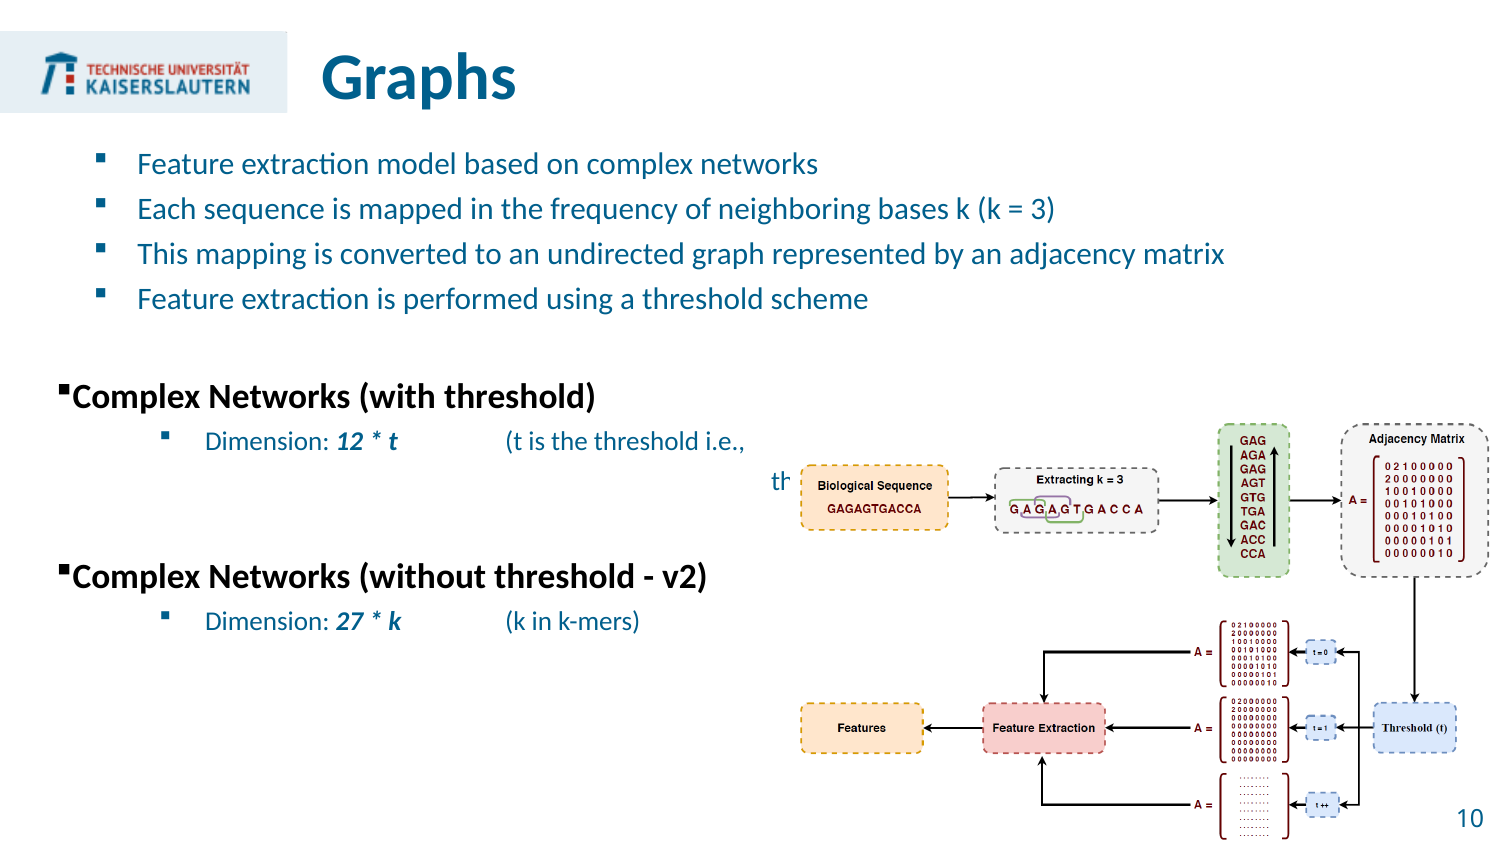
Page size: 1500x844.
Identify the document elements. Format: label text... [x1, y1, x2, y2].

list Feature extraction model based on complex networks Each sequence is mapped in the frequency of neighboring bases k (k = 3) This mapping is converted to an undirected graph represented by an adjacency matrix Feature extraction is performed using a threshold scheme Complex Networks (with threshold) Dimension: 12 * t (t is the threshold i.e., the number of subgraphs) Complex Networks (without threshold - v2) Dimension: 27 * k (k in k-mers) [41, 136, 1459, 796]
picture [790, 408, 1500, 844]
title Graphs [306, 44, 1453, 102]
